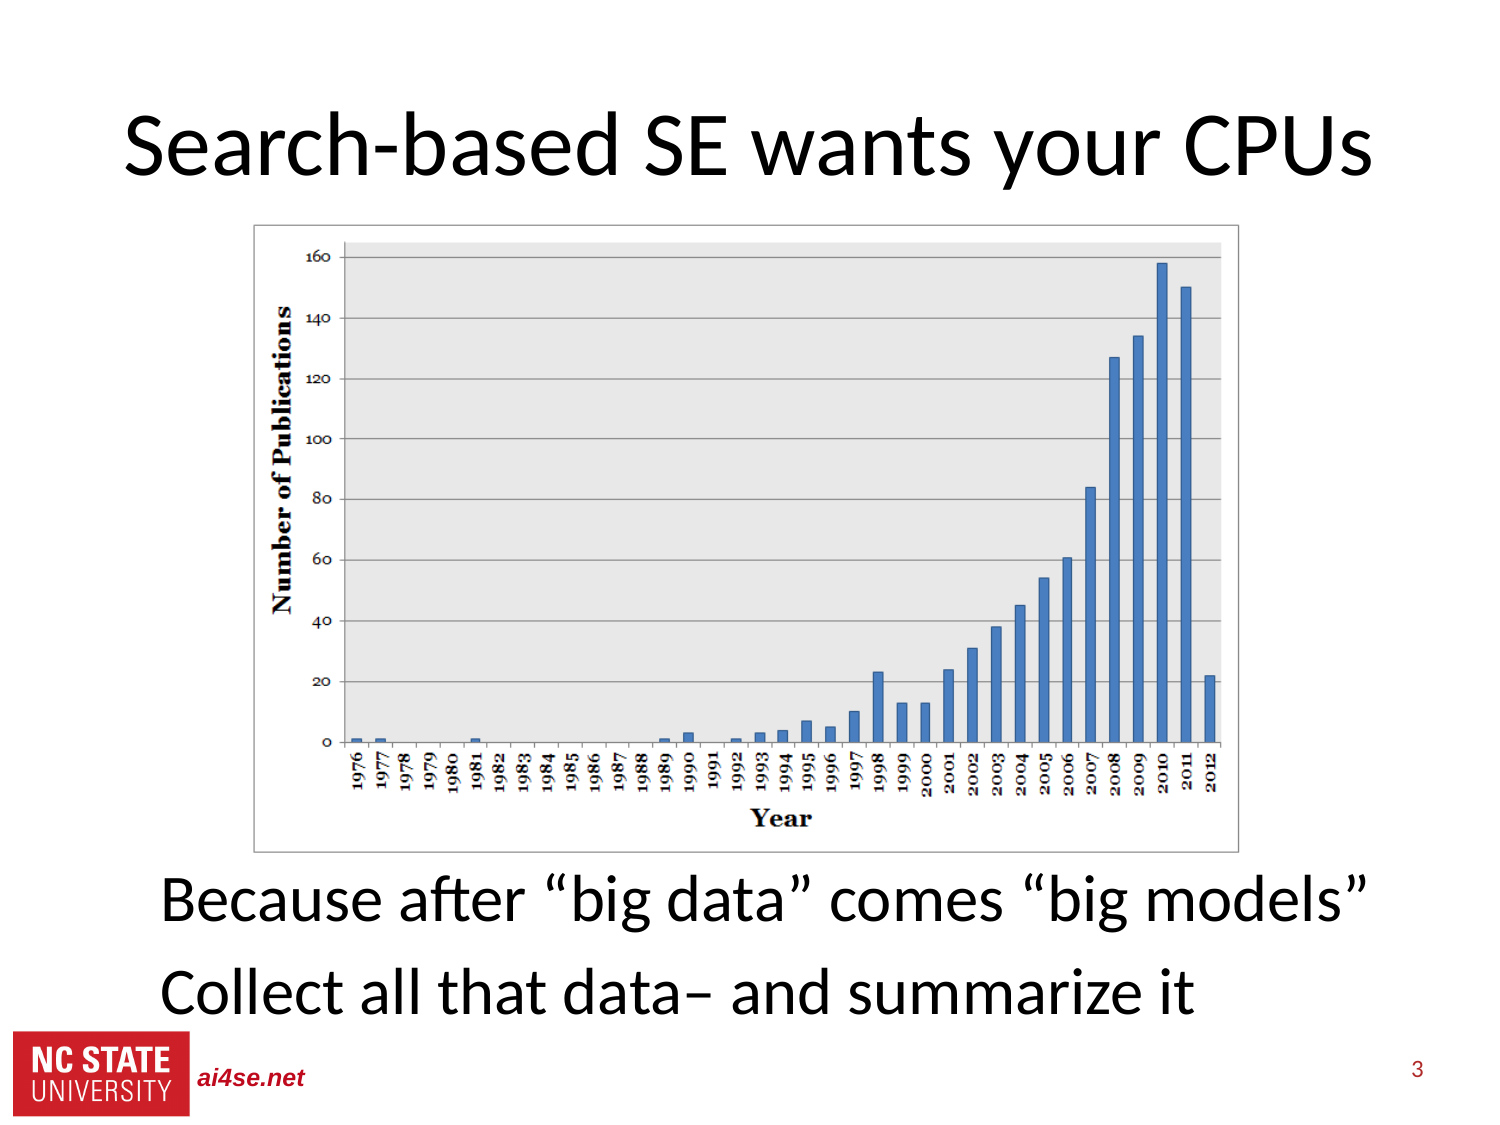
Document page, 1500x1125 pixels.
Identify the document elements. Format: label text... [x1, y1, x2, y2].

picture [13, 1030, 145, 1118]
picture [250, 219, 1244, 861]
list Because after “big data” comes “big models” Collect all that data– and summarize it [145, 846, 1500, 1125]
title Search-based SE wants your CPUs [75, 45, 1425, 233]
